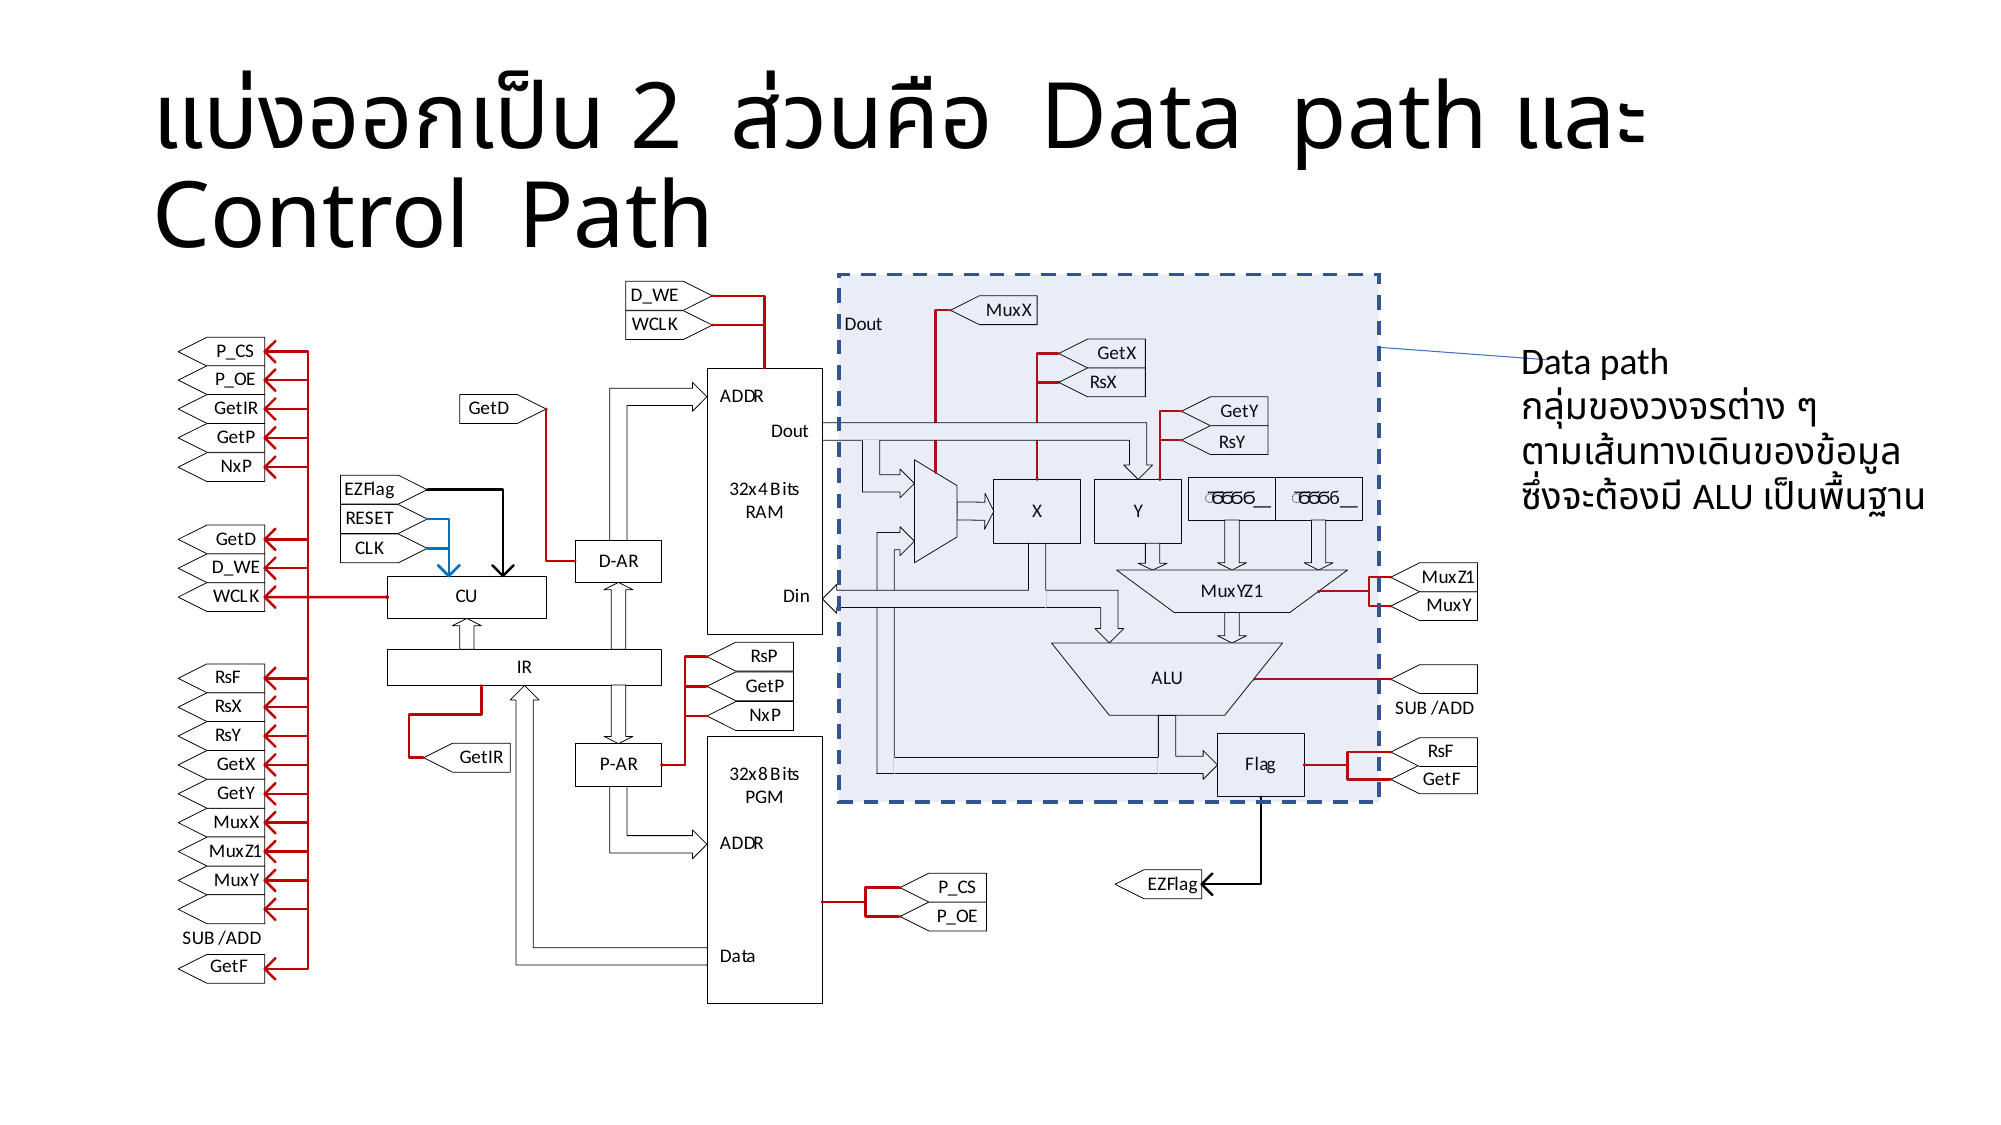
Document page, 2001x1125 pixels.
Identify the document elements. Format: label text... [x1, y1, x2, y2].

title แบ่งออกเป็น 2 ส่วนคือ Data path และ Control Path [137, 59, 1863, 278]
text_box Data path กลุ่มของวงจรต่าง ๆ ตามเส้นทางเดินของข้อมูล ซึ่งจะต้องมี ALU เป็นพื้นฐาน [1506, 329, 1942, 525]
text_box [1380, 347, 1546, 360]
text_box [173, 277, 1480, 1004]
